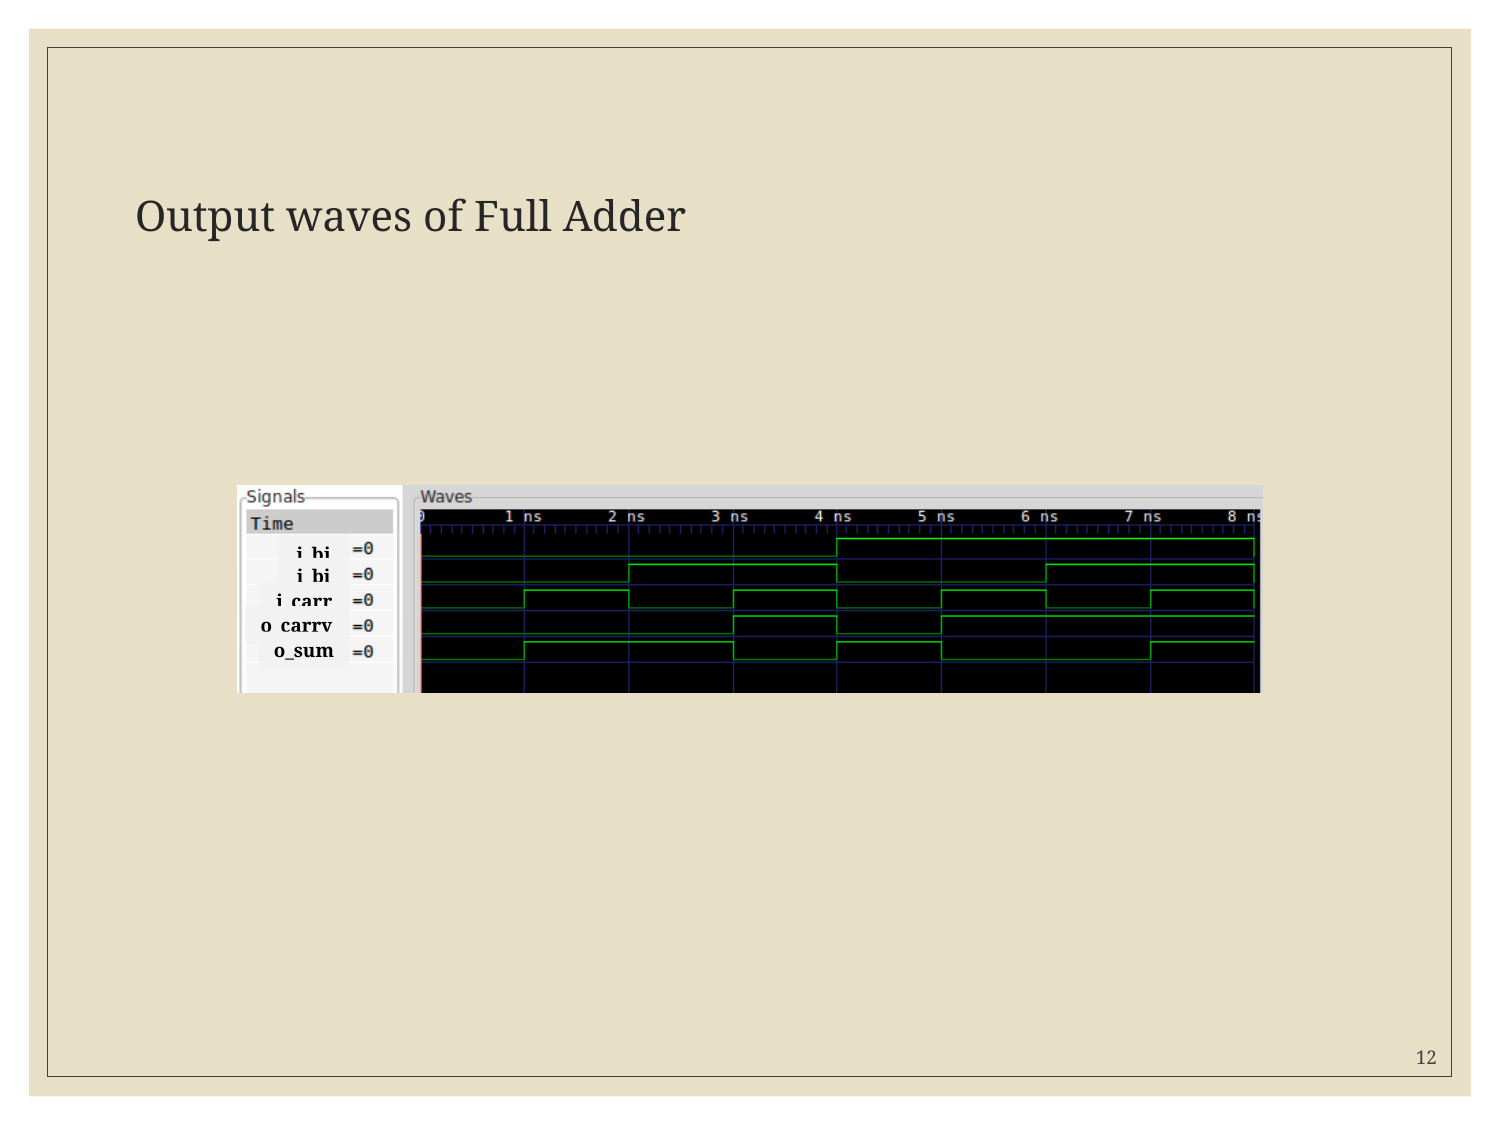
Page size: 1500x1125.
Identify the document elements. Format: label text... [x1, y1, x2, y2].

slide_number 12 [1271, 1033, 1452, 1079]
picture [237, 485, 1263, 693]
title Output waves of Full Adder [120, 105, 1380, 331]
